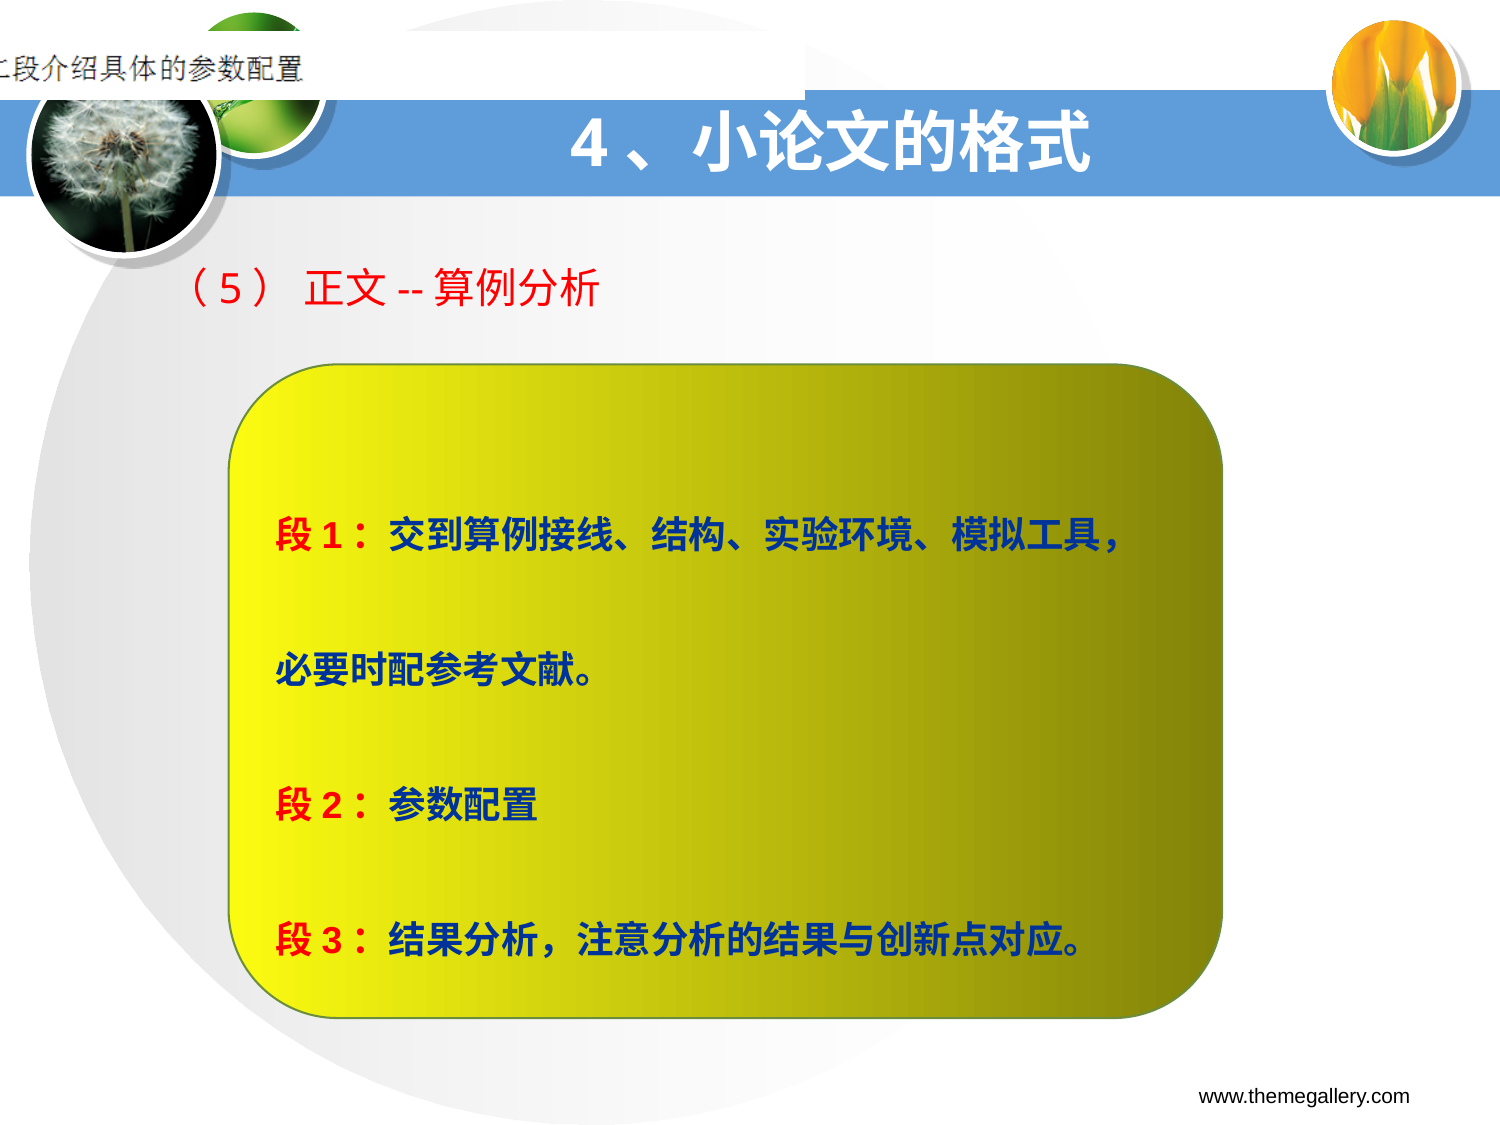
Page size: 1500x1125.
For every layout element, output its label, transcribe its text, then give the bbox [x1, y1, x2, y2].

title 4、小论文的格式 [337, 99, 1326, 181]
text_box （5） 正文--算例分析 [95, 204, 1325, 420]
picture [0, 12, 805, 248]
picture [1332, 20, 1457, 151]
footer www.themegallery.com [1074, 1074, 1426, 1116]
text_box 段1：交到算例接线、结构、实验环境、模拟工具，必要时配参考文献。 段2：参数配置 段3：结果分析，注意分析的结果与创新点对应。 [227, 420, 1224, 1020]
